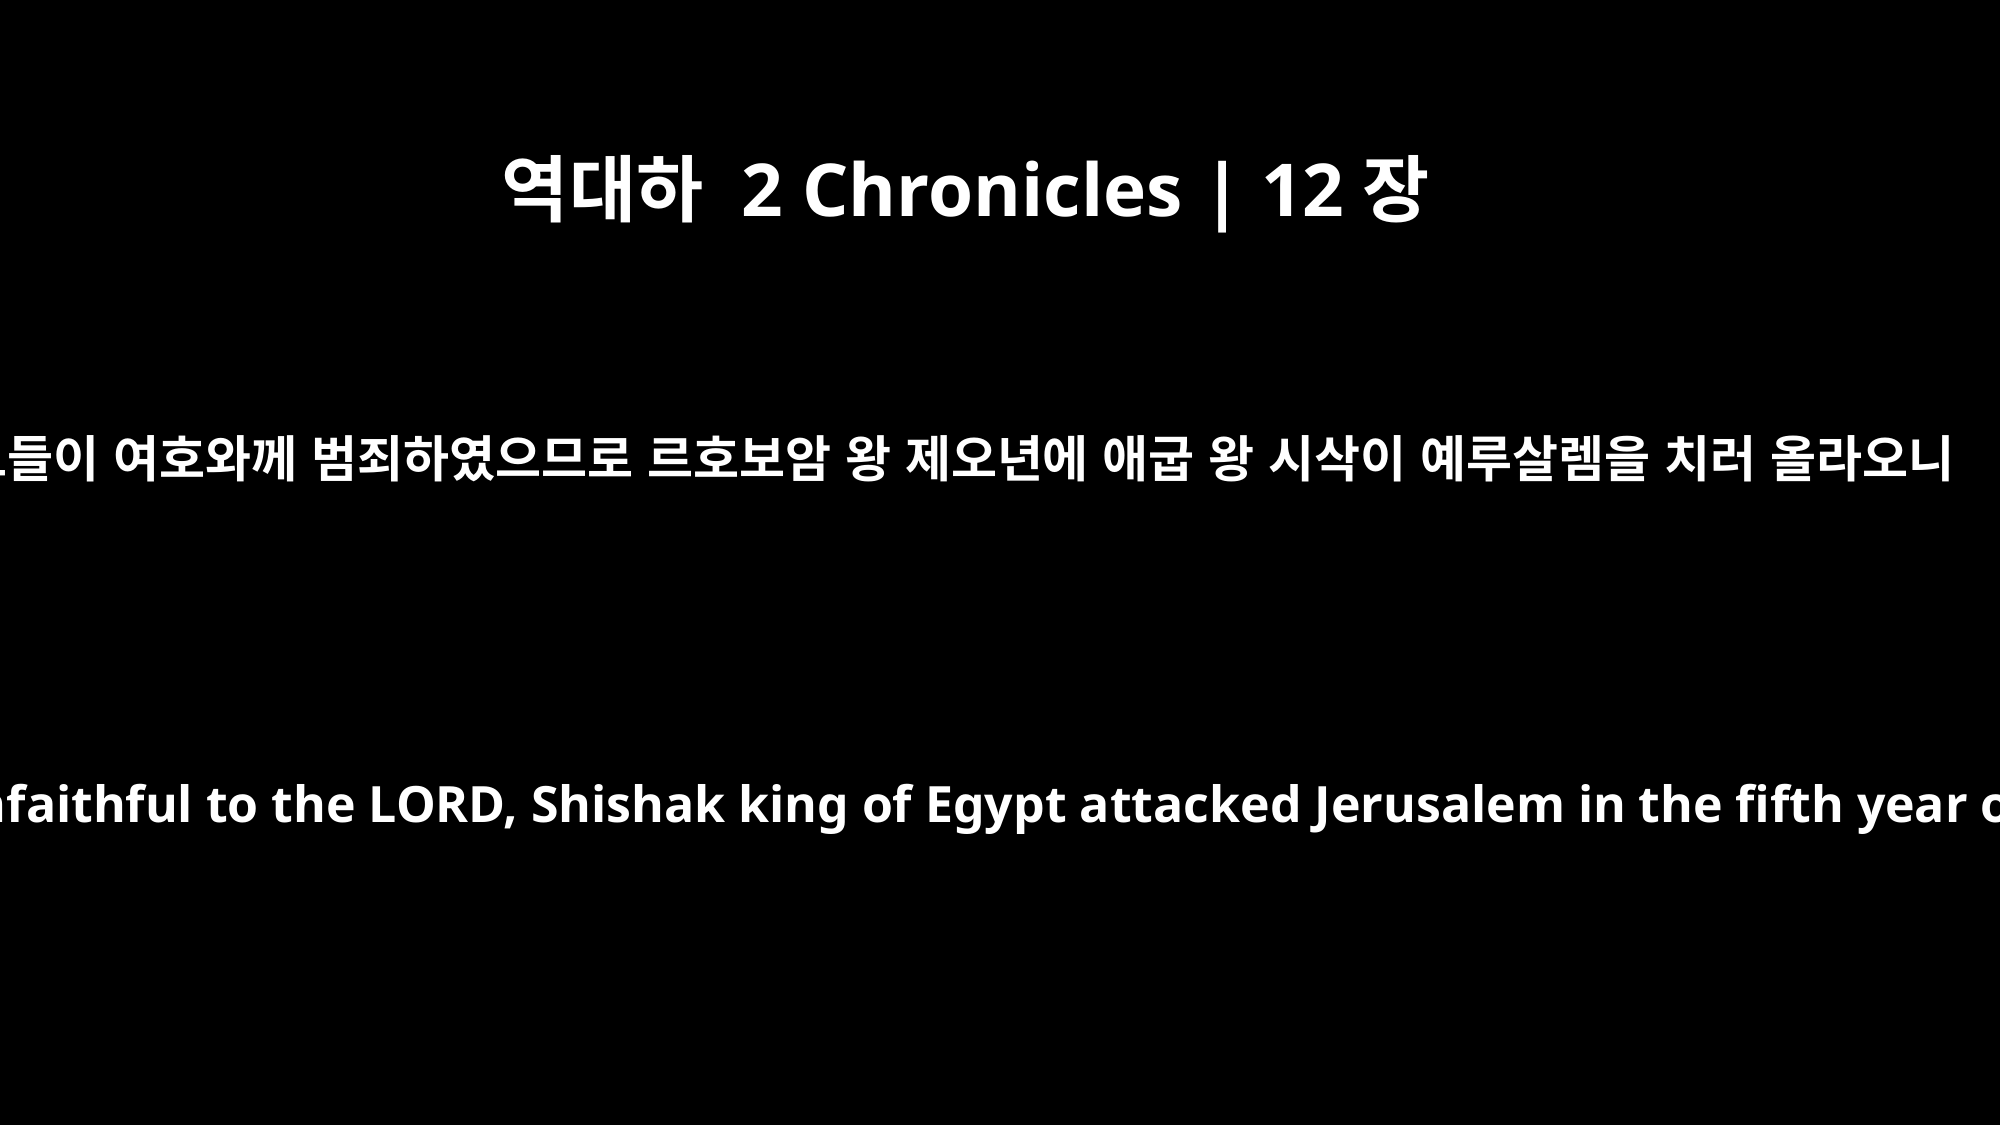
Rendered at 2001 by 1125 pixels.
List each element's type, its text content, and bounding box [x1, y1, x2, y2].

text_box 2 그들이 여호와께 범죄하였으므로 르호보암 왕 제오년에 애굽 왕 시삭이 예루살렘을 치러 올라오니 [0, 359, 1971, 495]
text_box 역대하 2 Chronicles | 12장 [487, 136, 1445, 239]
text_box Because they had been unfaithful to the LORD, Shishak king of Egypt attacked Jerusalem in the fifth year of King Rehoboam. [0, 764, 2000, 840]
